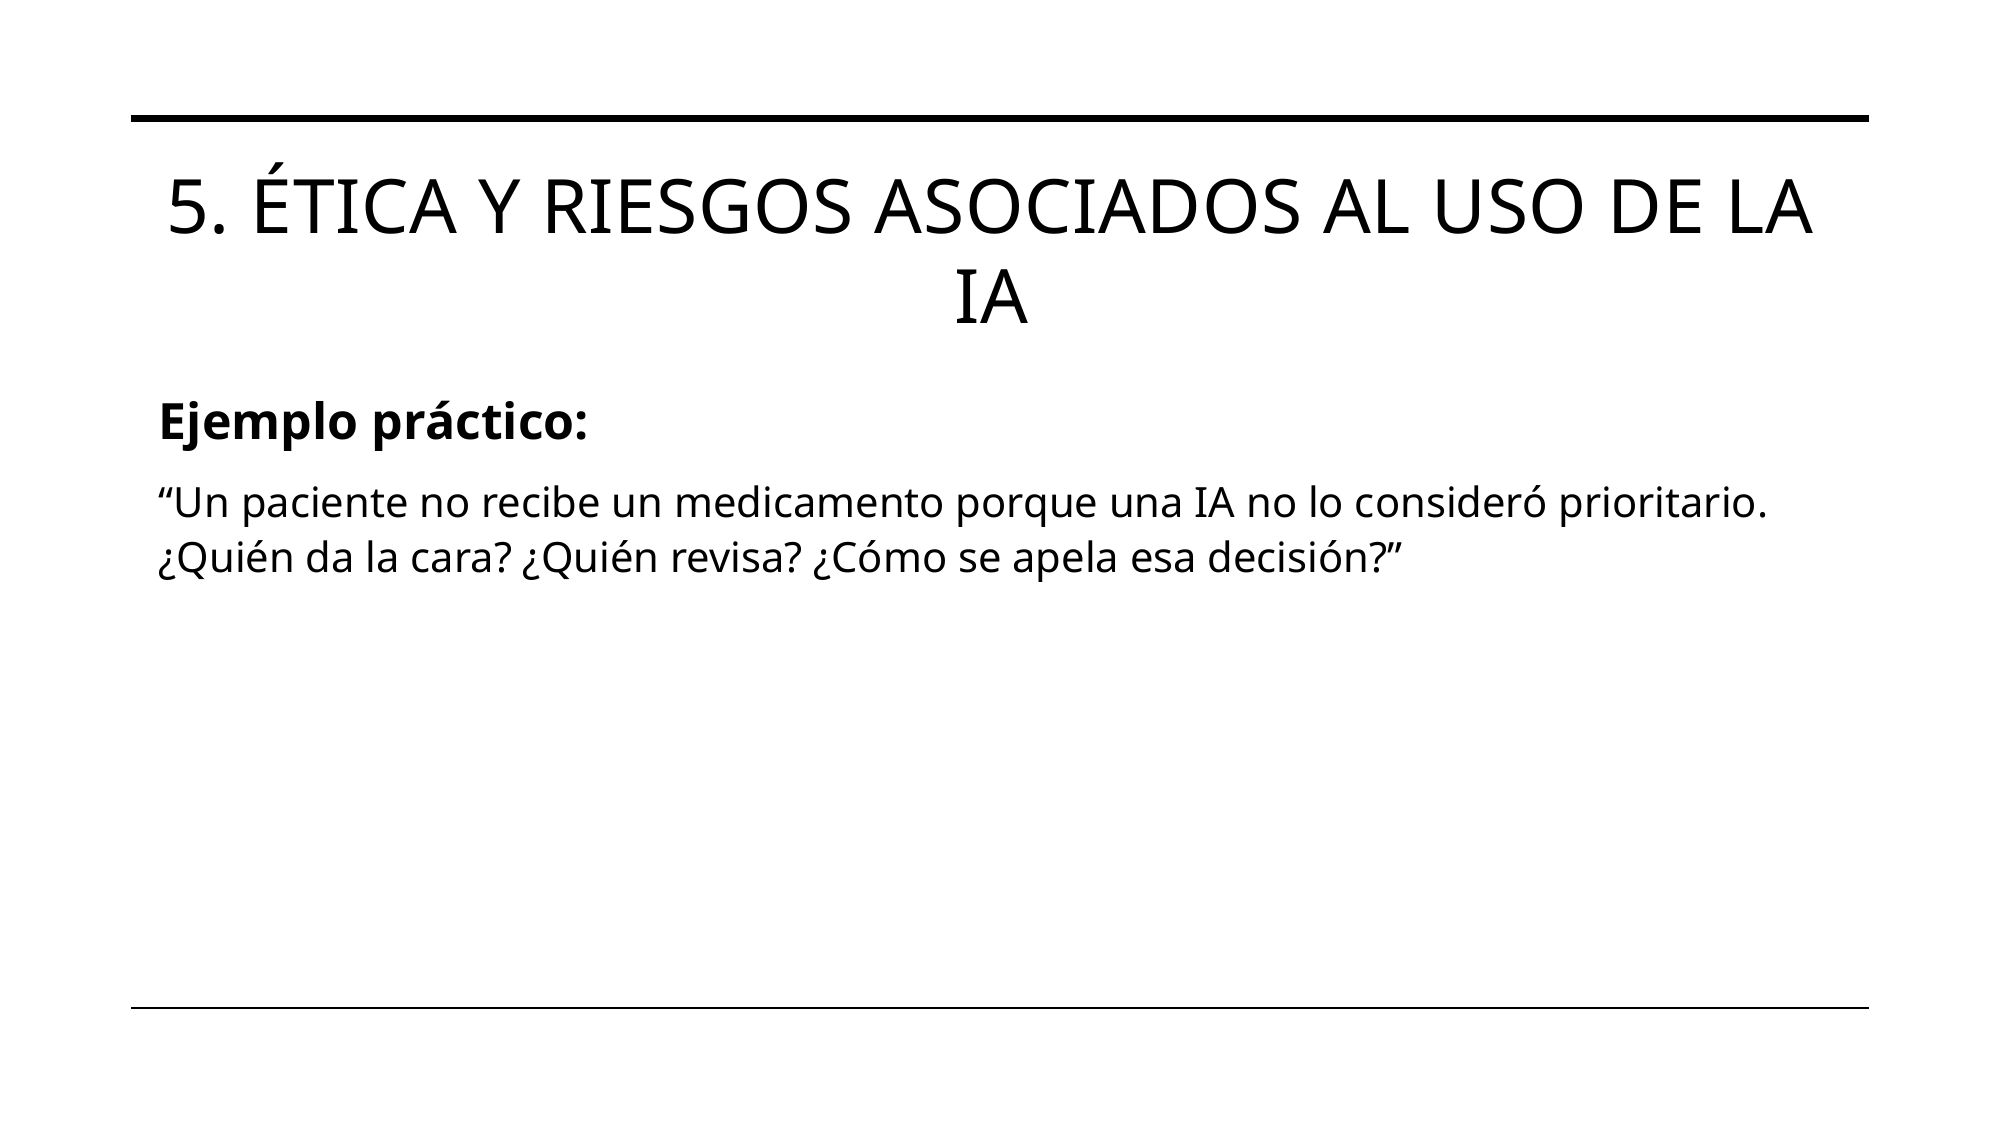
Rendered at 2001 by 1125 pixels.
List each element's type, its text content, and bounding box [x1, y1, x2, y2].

title 5. Ética y riesgos asociados al uso de la IA [114, 151, 1869, 377]
list ‍Ejemplo práctico: “Un paciente no recibe un medicamento porque una IA no lo consideró prioritario. ¿Quién da la cara? ¿Quién revisa? ¿Cómo se apela esa decisión?” [143, 376, 1869, 944]
